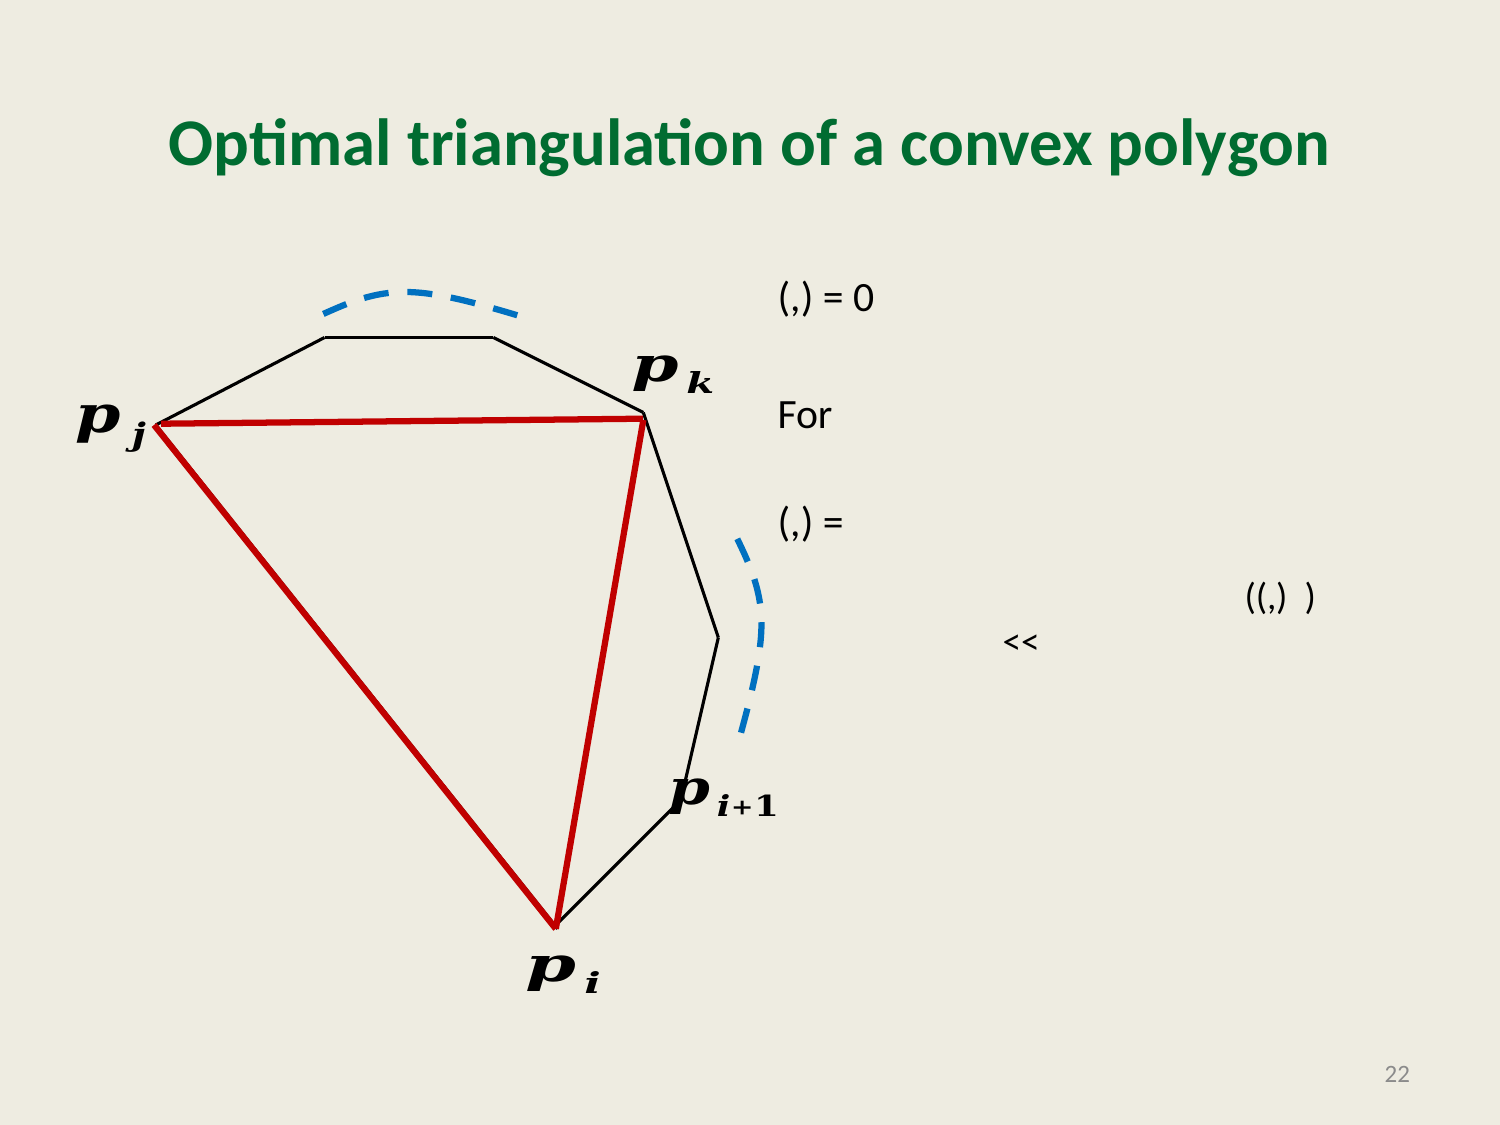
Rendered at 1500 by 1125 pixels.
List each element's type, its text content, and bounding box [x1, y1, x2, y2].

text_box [74, 247, 807, 1001]
title Optimal triangulation of a convex polygon [75, 45, 1425, 233]
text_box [160, 418, 644, 929]
slide_number 22 [1074, 1042, 1425, 1103]
